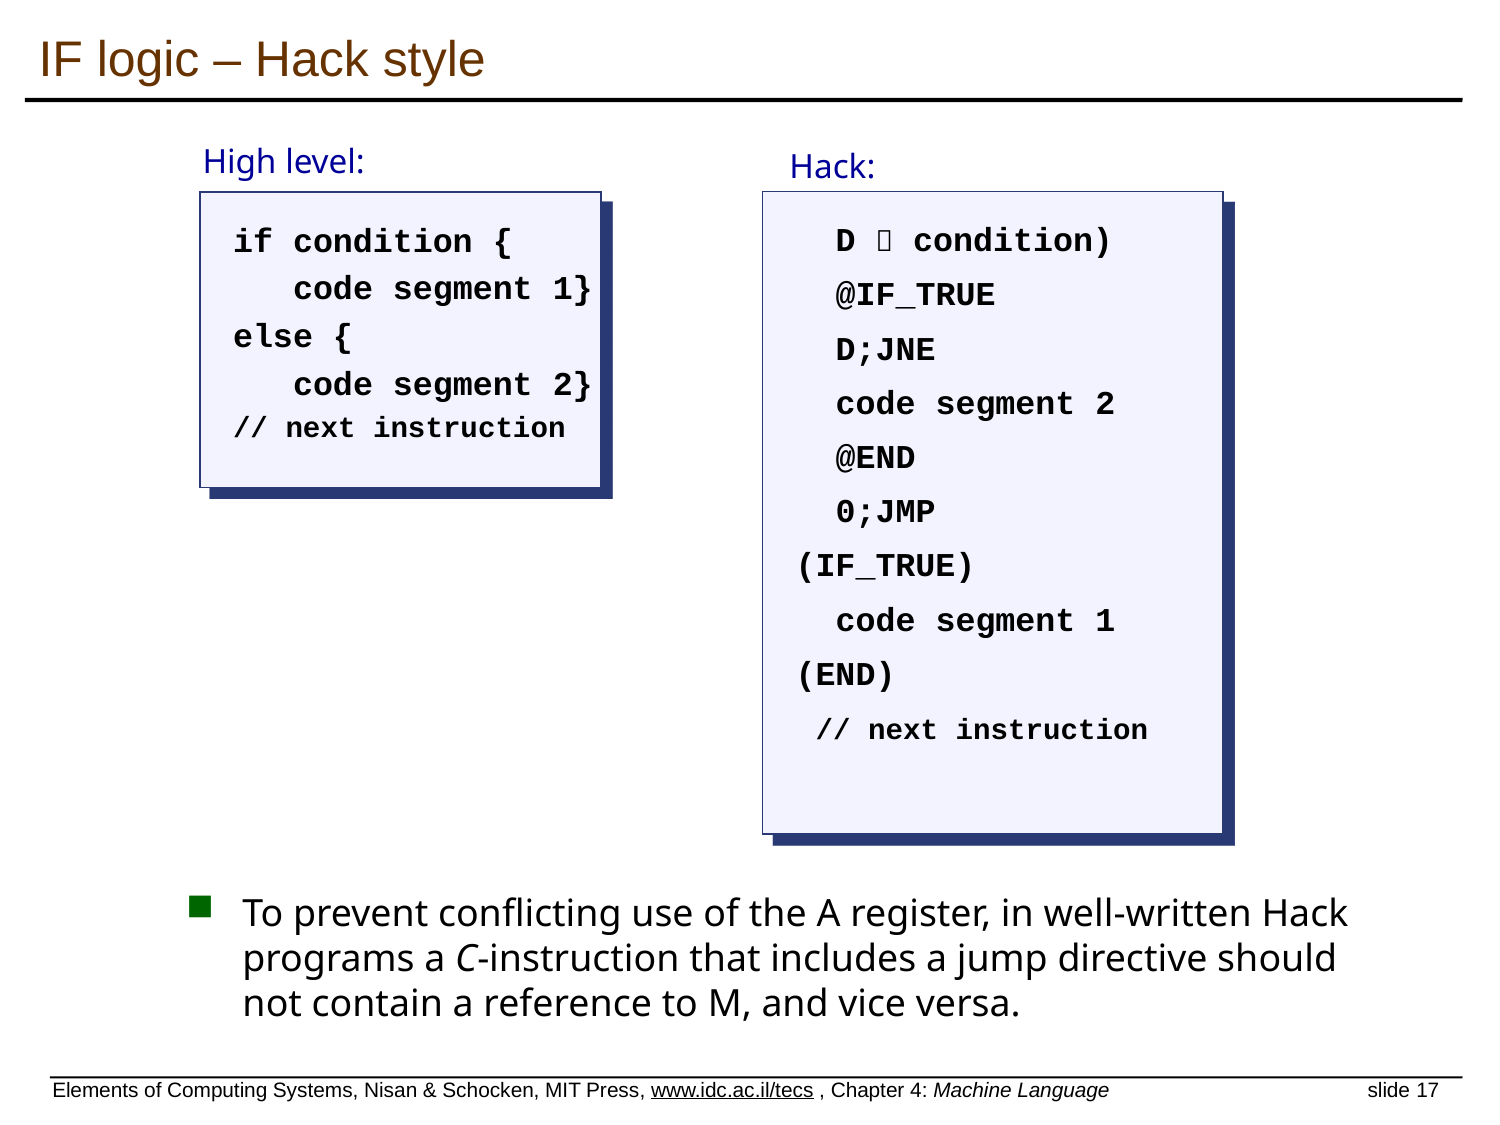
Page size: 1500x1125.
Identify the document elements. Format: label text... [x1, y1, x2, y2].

text_box To prevent conflicting use of the A register, in well-written Hack programs a C-instruction that includes a jump directive should not contain a reference to M, and vice versa. [171, 881, 1371, 1047]
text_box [187, 132, 626, 488]
title IF logic – Hack style [23, 12, 1461, 100]
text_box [762, 136, 1224, 835]
